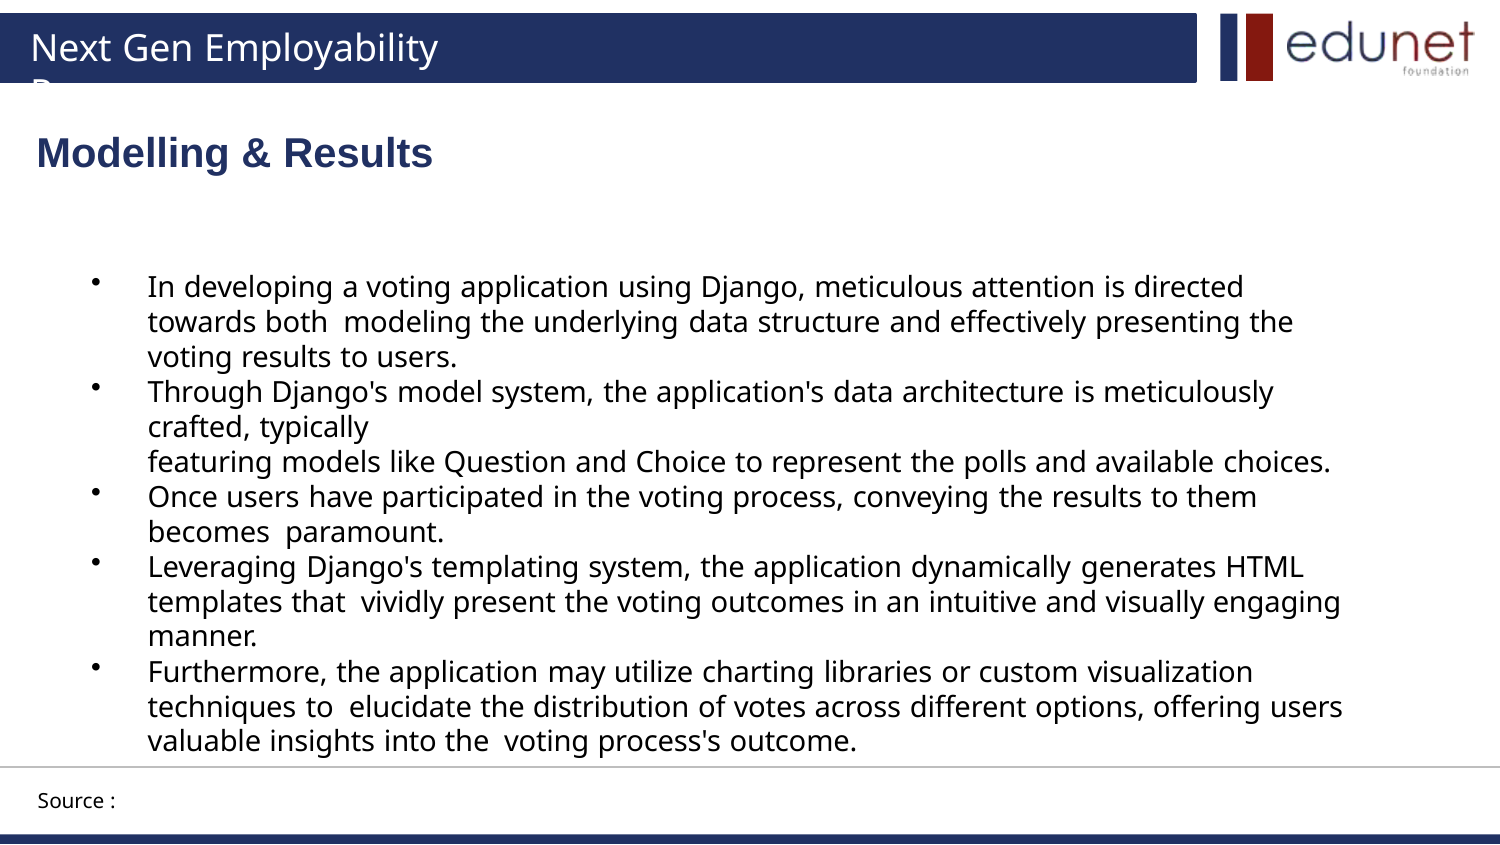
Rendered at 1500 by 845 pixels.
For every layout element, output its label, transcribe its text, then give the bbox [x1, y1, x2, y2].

text_box Modelling & Results [34, 123, 436, 176]
list In developing a voting application using Django, meticulous attention is directed towards both modeling the underlying data structure and effectively presenting the voting results to users. Through Django's model system, the application's data architecture is meticulously crafted, typically featuring models like Question and Choice to represent the polls and available choices. Once users have participated in the voting process, conveying the results to them becomes paramount. Leveraging Django's templating system, the application dynamically generates HTML templates that vividly present the voting outcomes in an intuitive and visually engaging manner. Furthermore, the application may utilize charting libraries or custom visualization techniques to elucidate the distribution of votes across different options, offering users valuable insights into the voting process's outcome. [65, 266, 1435, 758]
picture [1287, 20, 1475, 76]
text_box Source : [35, 787, 118, 814]
title Next Gen Employability Program [28, 21, 576, 165]
